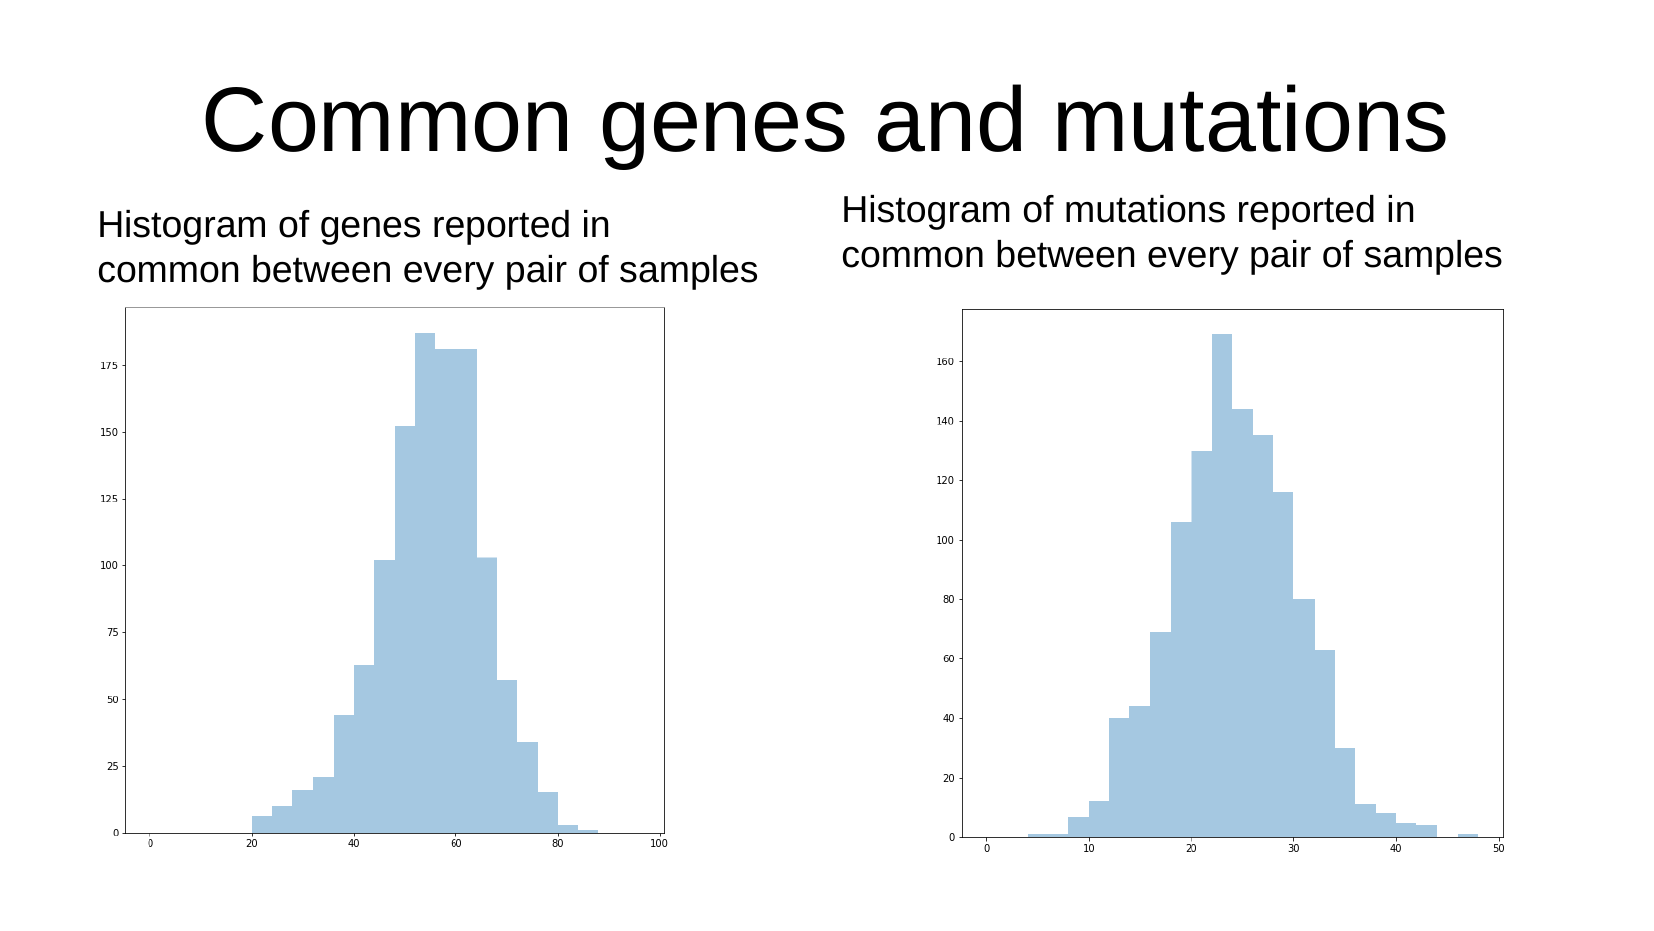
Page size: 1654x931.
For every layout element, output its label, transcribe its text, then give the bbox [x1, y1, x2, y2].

picture [873, 225, 1572, 924]
text_box Common genes and mutations [82, 59, 1571, 170]
text_box Histogram of genes reported in common between every pair of samples [82, 192, 780, 297]
text_box Histogram of mutations reported in common between every pair of samples [826, 177, 1536, 282]
picture [38, 224, 733, 919]
